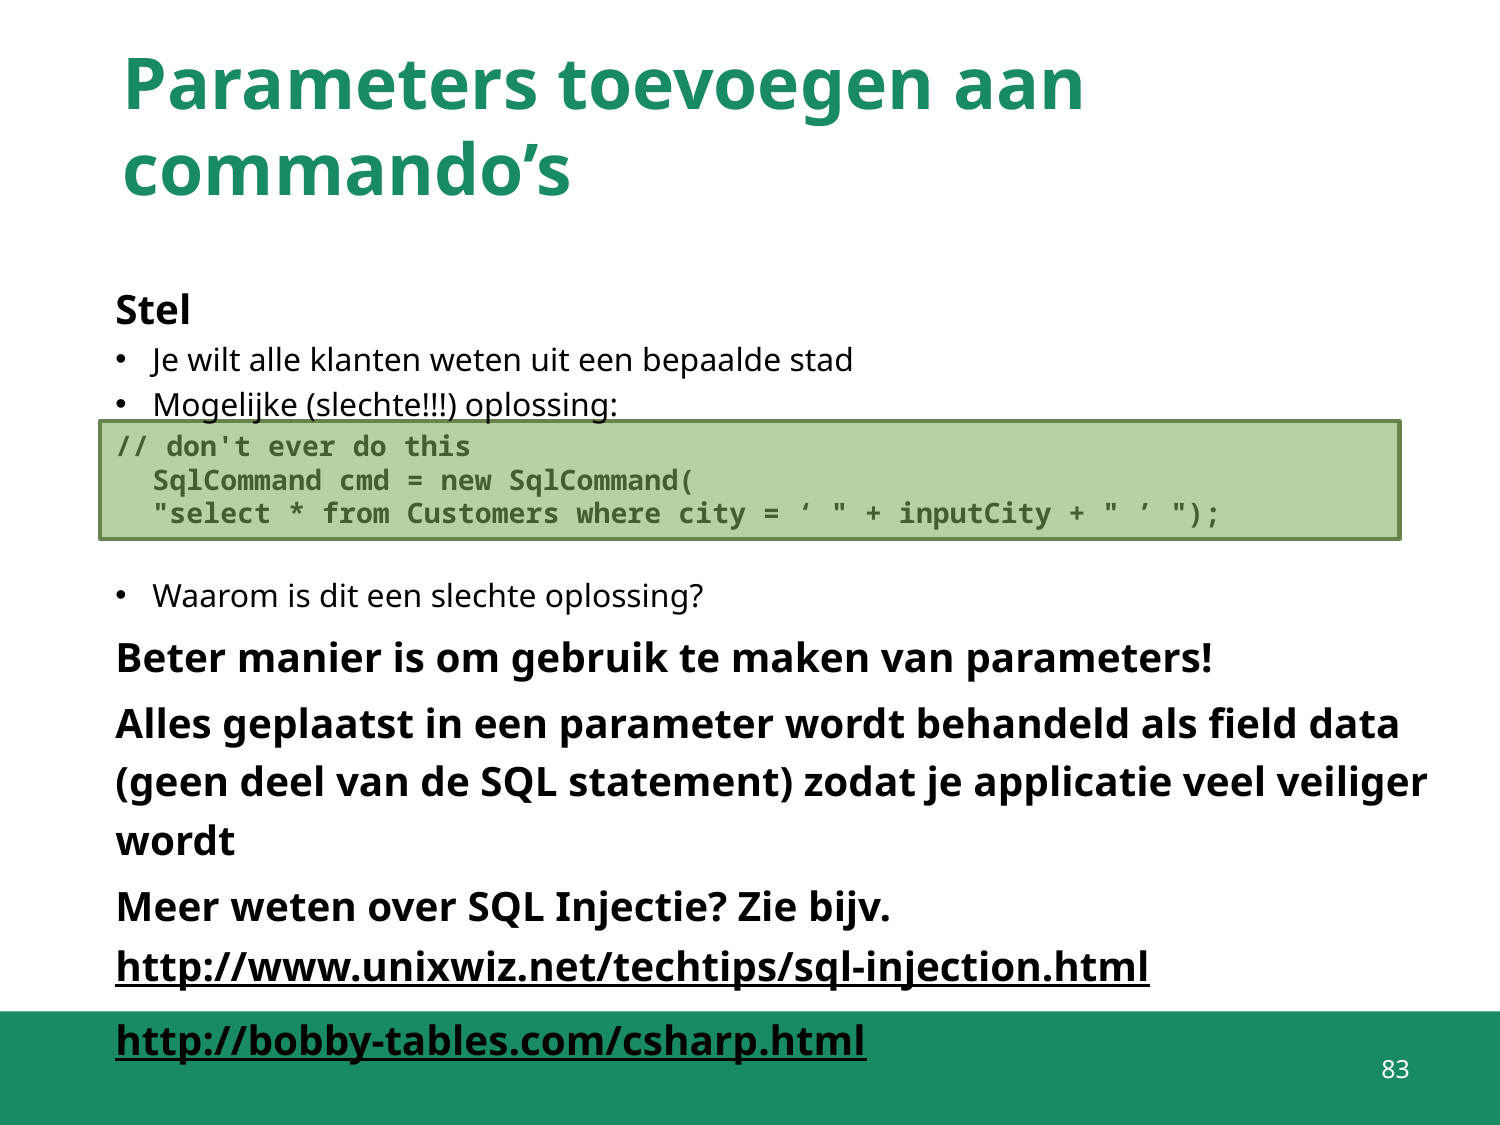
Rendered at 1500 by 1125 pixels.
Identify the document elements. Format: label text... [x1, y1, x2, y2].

list Stel Je wilt alle klanten weten uit een bepaalde stad Mogelijke (slechte!!!) oplossing: // don't ever do this SqlCommand cmd = new SqlCommand( "select * from Customers where city = ‘ " + inputCity + " ’ "); Waarom is dit een slechte oplossing? Beter manier is om gebruik te maken van parameters! Alles geplaatst in een parameter wordt behandeld als field data (geen deel van de SQL statement) zodat je applicatie veel veiliger wordt Meer weten over SQL Injectie? Zie bijv. http://www.unixwiz.net/techtips/sql-injection.html http://bobby-tables.com/csharp.html [100, 267, 1451, 1087]
title Parameters toevoegen aan commando’s [107, 30, 1425, 218]
slide_number 83 [1338, 1040, 1425, 1101]
